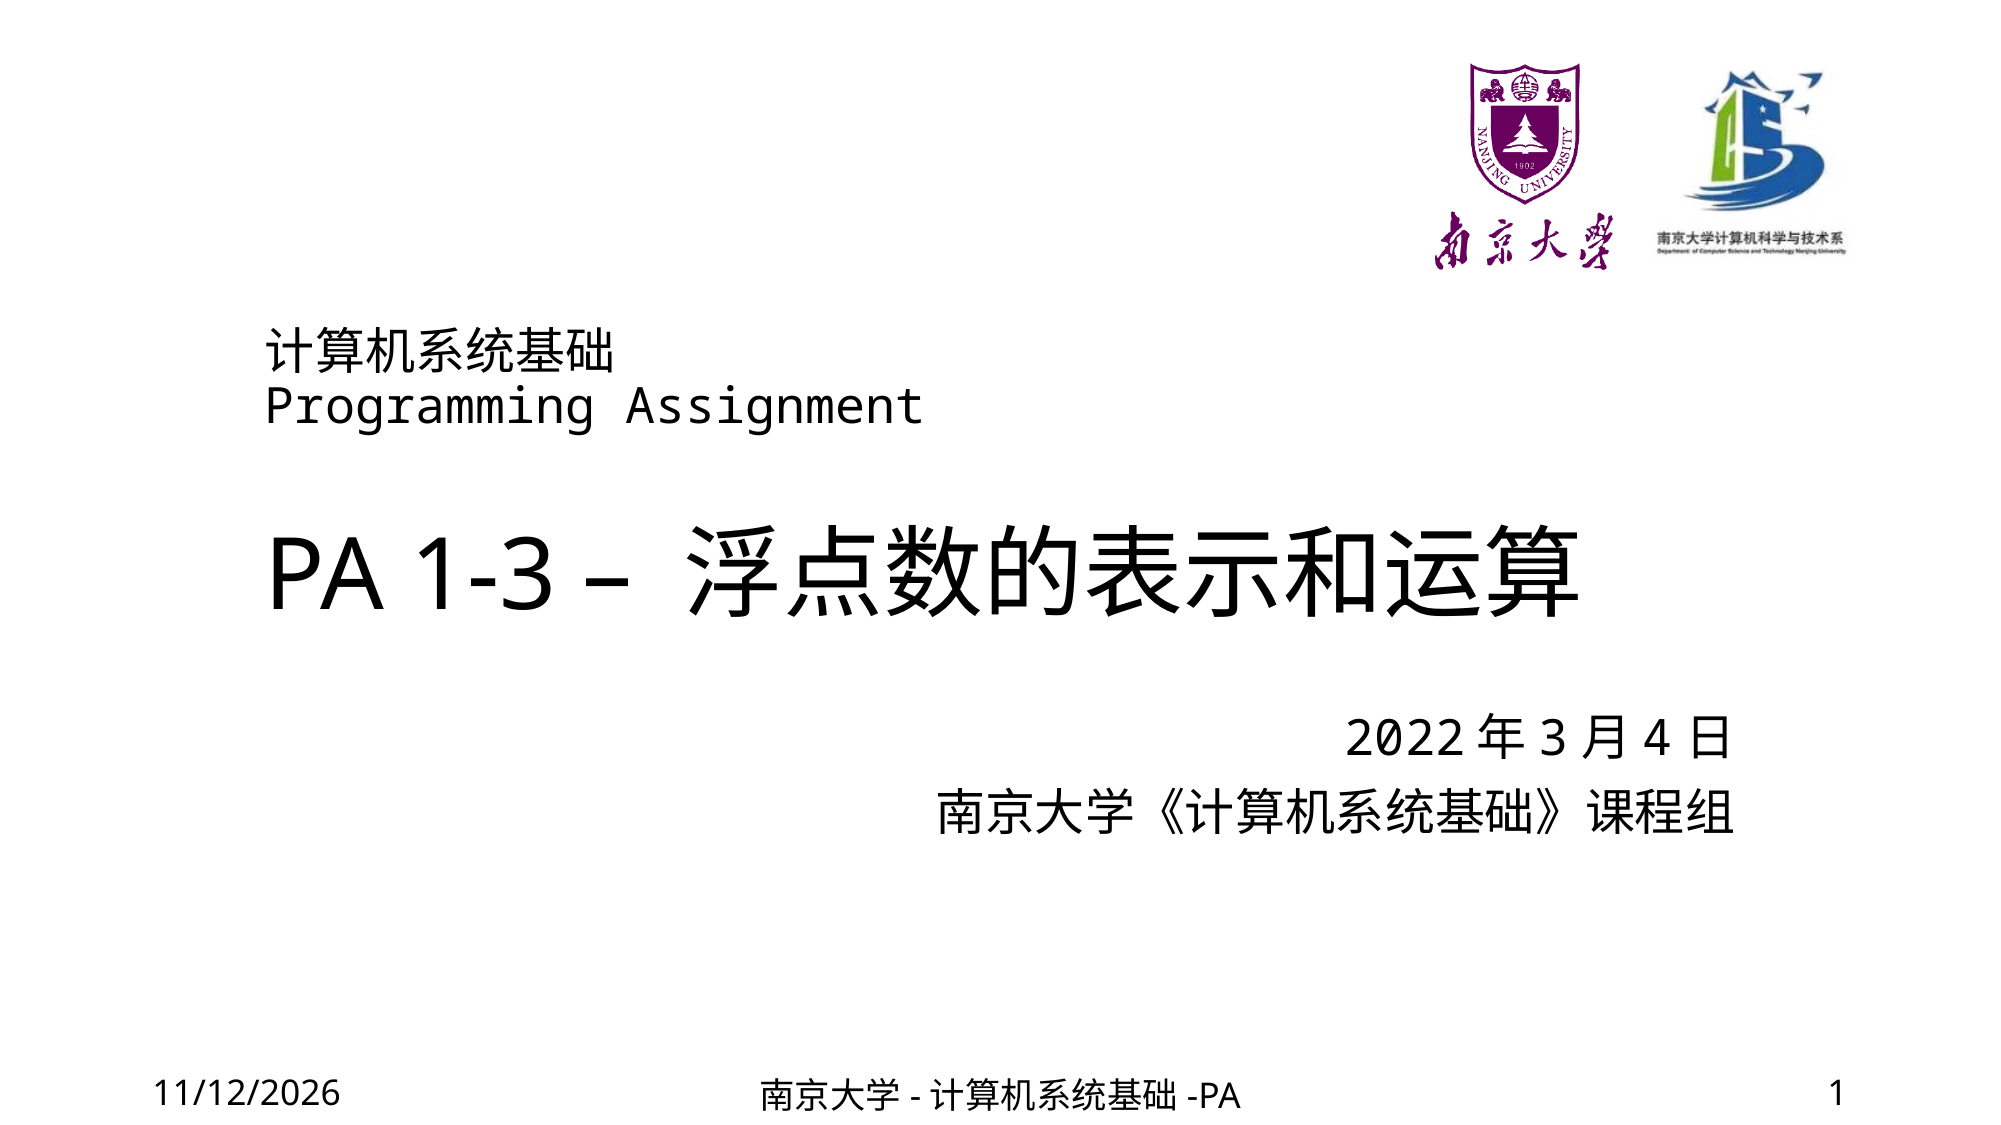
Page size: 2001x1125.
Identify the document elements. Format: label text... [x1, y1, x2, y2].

footer 南京大学-计算机系统基础-PA [662, 1064, 1338, 1125]
picture [1641, 49, 1863, 284]
subtitle 2022年3月4日 南京大学《计算机系统基础》课程组 [249, 705, 1750, 977]
slide_number 1 [1412, 1064, 1863, 1125]
picture [1435, 63, 1613, 270]
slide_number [137, 1064, 588, 1125]
text_box 计算机系统基础 Programming Assignment [249, 222, 1375, 442]
title PA 1-3 – 浮点数的表示和运算 [249, 441, 1750, 640]
